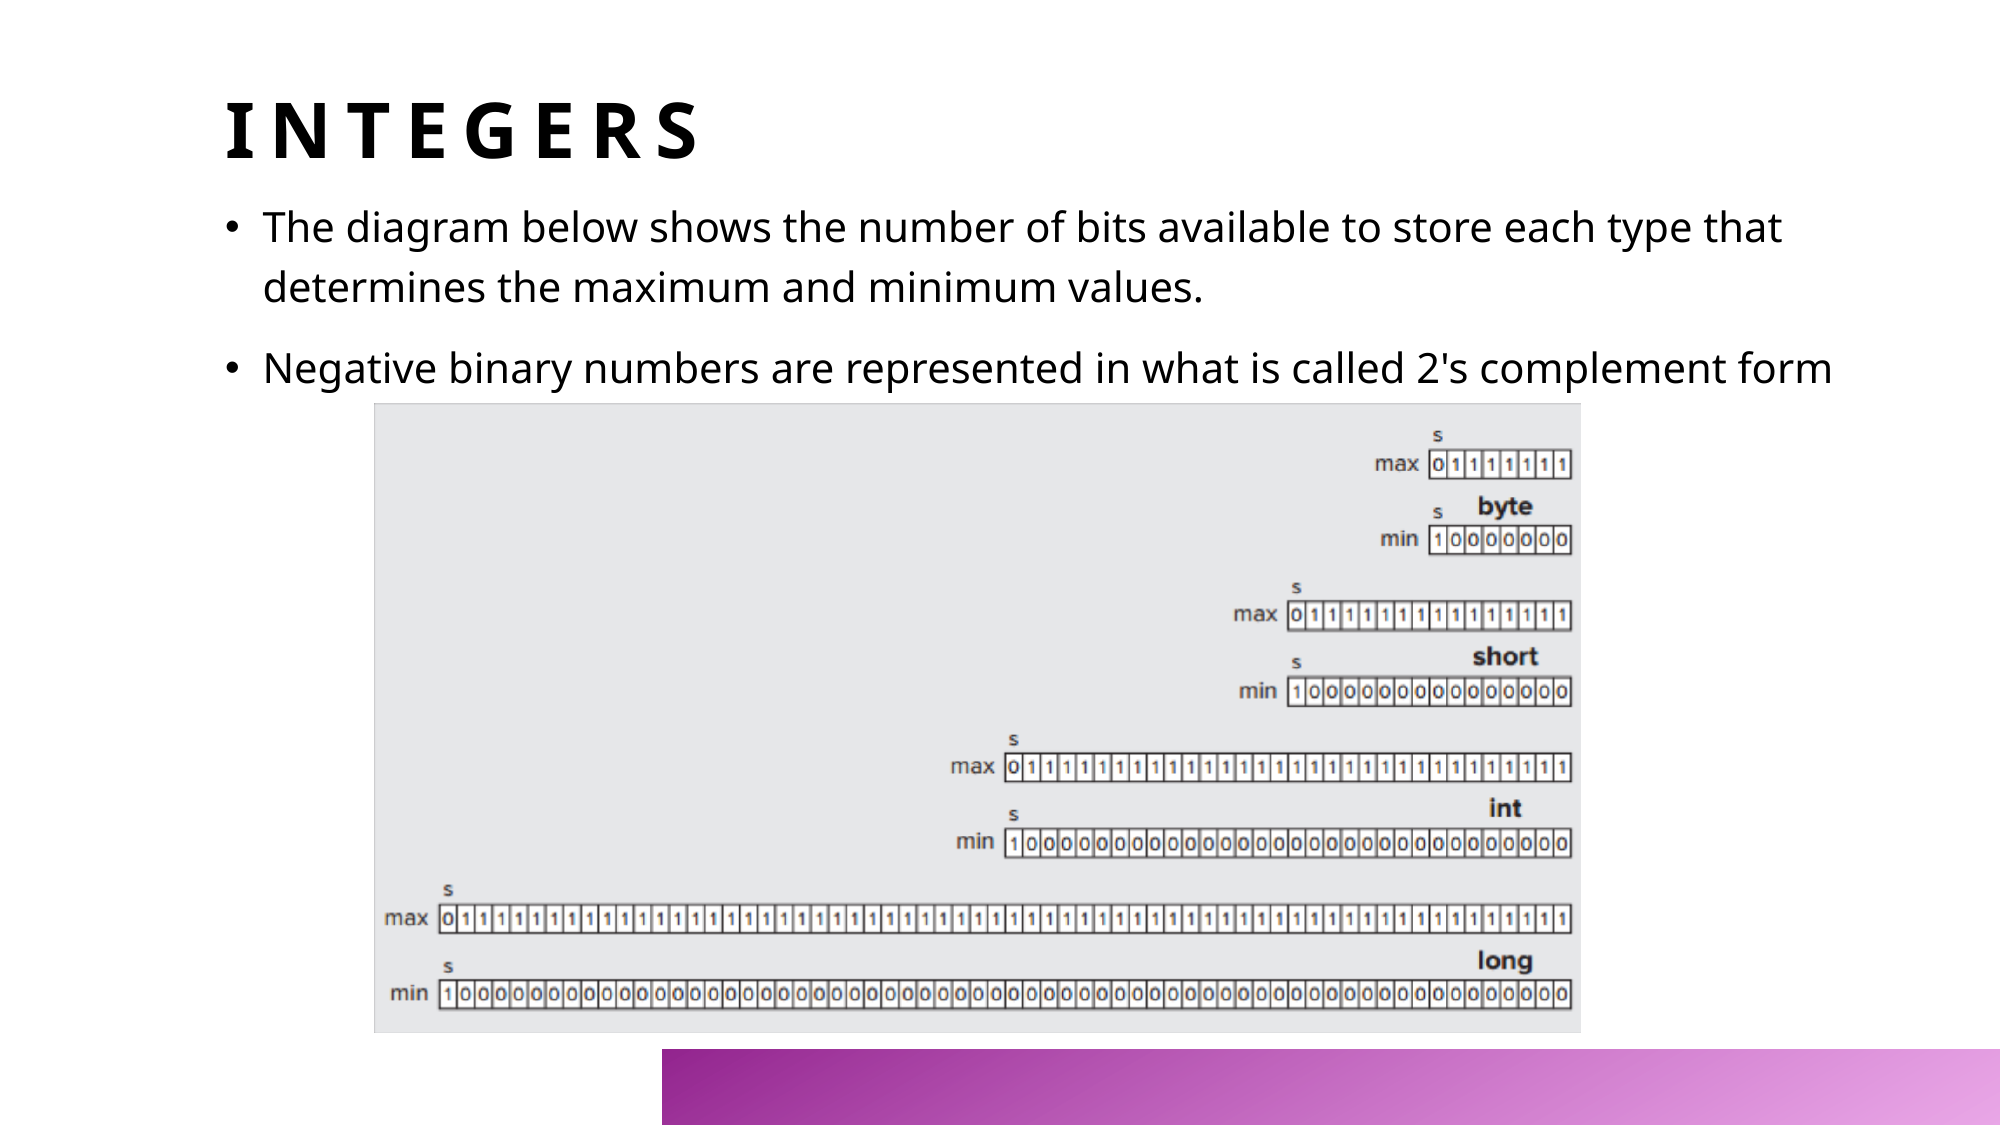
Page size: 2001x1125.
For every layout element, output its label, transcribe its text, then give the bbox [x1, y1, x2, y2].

text_box integers [224, 74, 1775, 174]
picture [374, 403, 1581, 1033]
text_box The diagram below shows the number of bits available to store each type that determines the maximum and minimum values. Negative binary numbers are represented in what is called 2's complement form [225, 191, 1905, 841]
